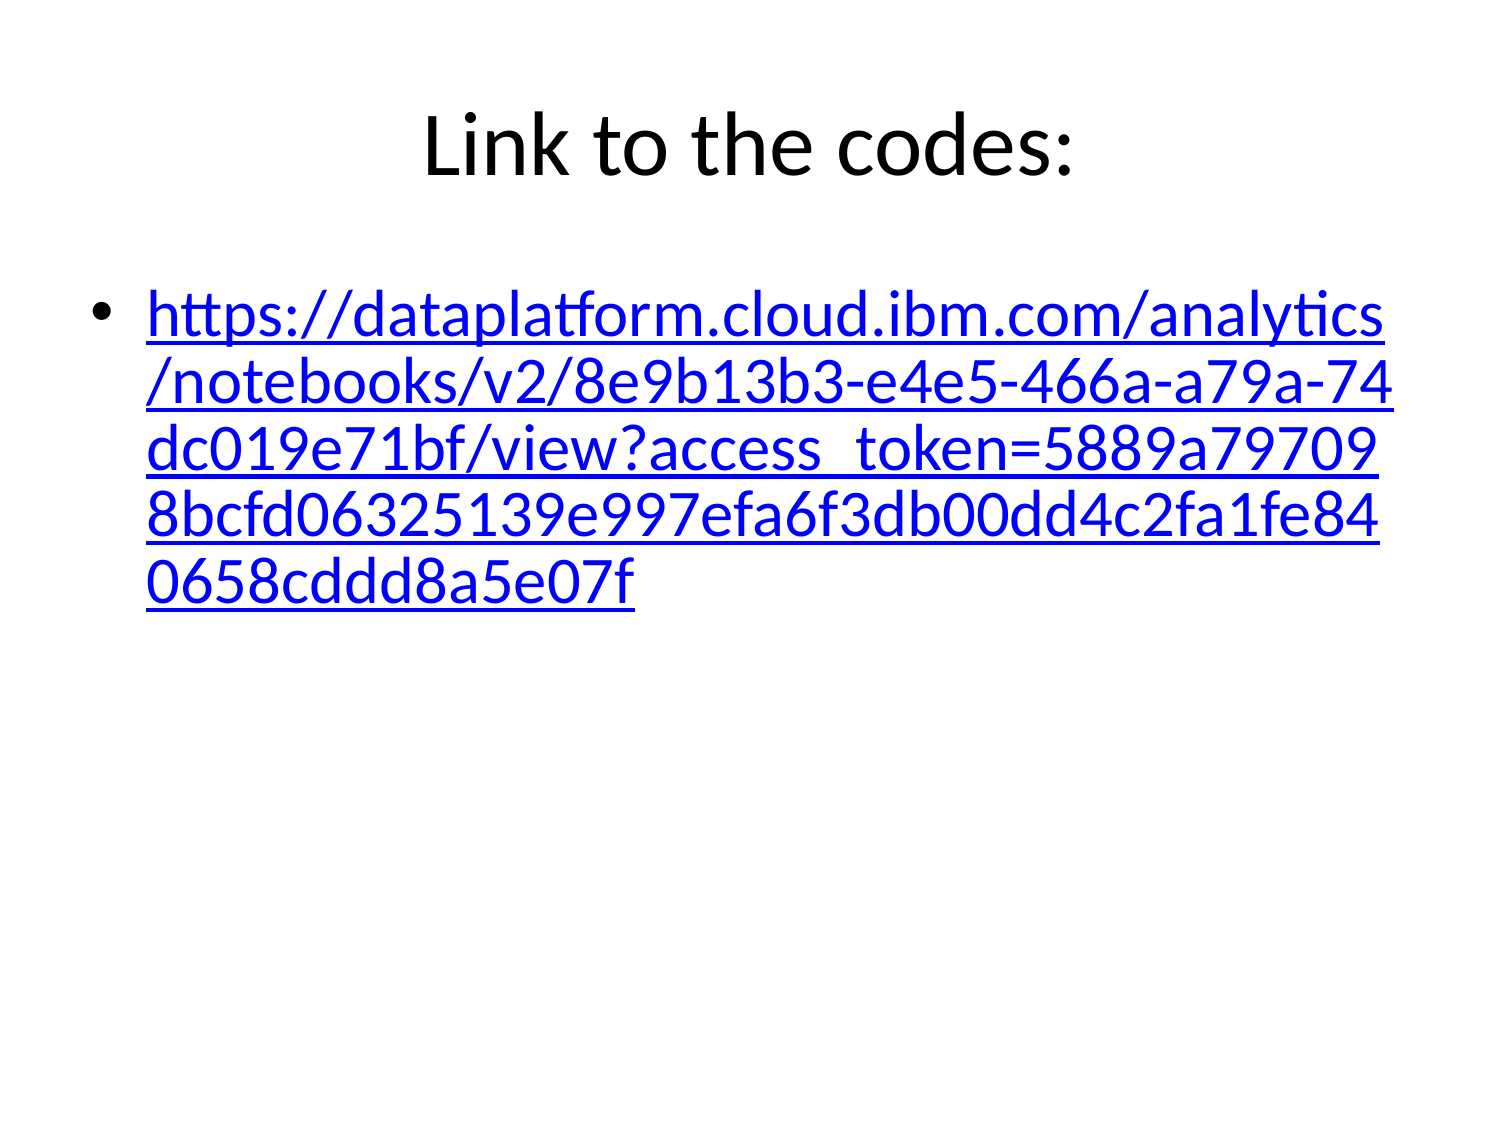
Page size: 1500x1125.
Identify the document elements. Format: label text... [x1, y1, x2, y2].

title Link to the codes: [75, 45, 1425, 233]
list https://dataplatform.cloud.ibm.com/analytics/notebooks/v2/8e9b13b3-e4e5-466a-a79a-74dc019e71bf/view?access_token=5889a797098bcfd06325139e997efa6f3db00dd4c2fa1fe840658cddd8a5e07f [75, 262, 1425, 1005]
